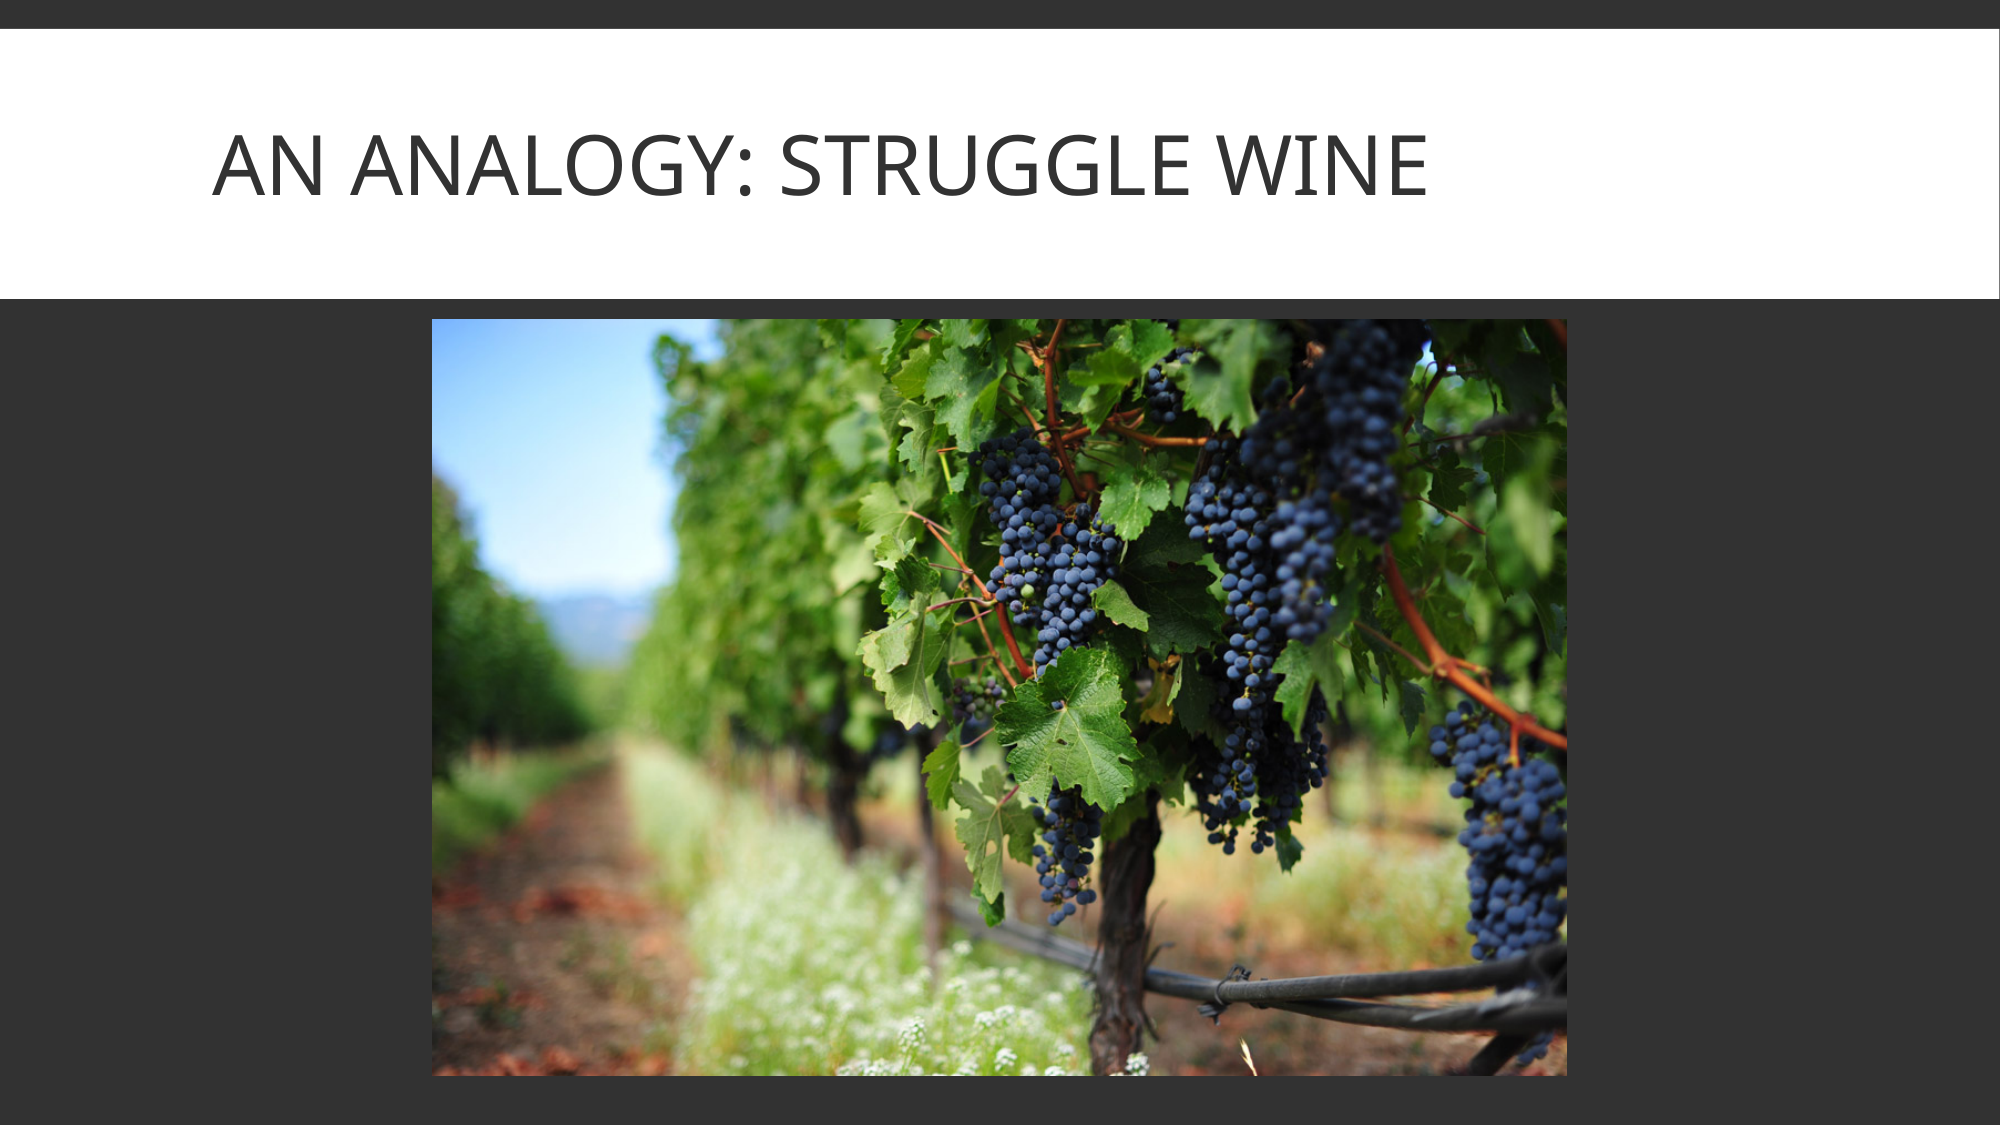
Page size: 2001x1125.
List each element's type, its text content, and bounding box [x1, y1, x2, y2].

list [432, 319, 1568, 1076]
title An Analogy: Struggle Wine [197, 46, 1803, 295]
